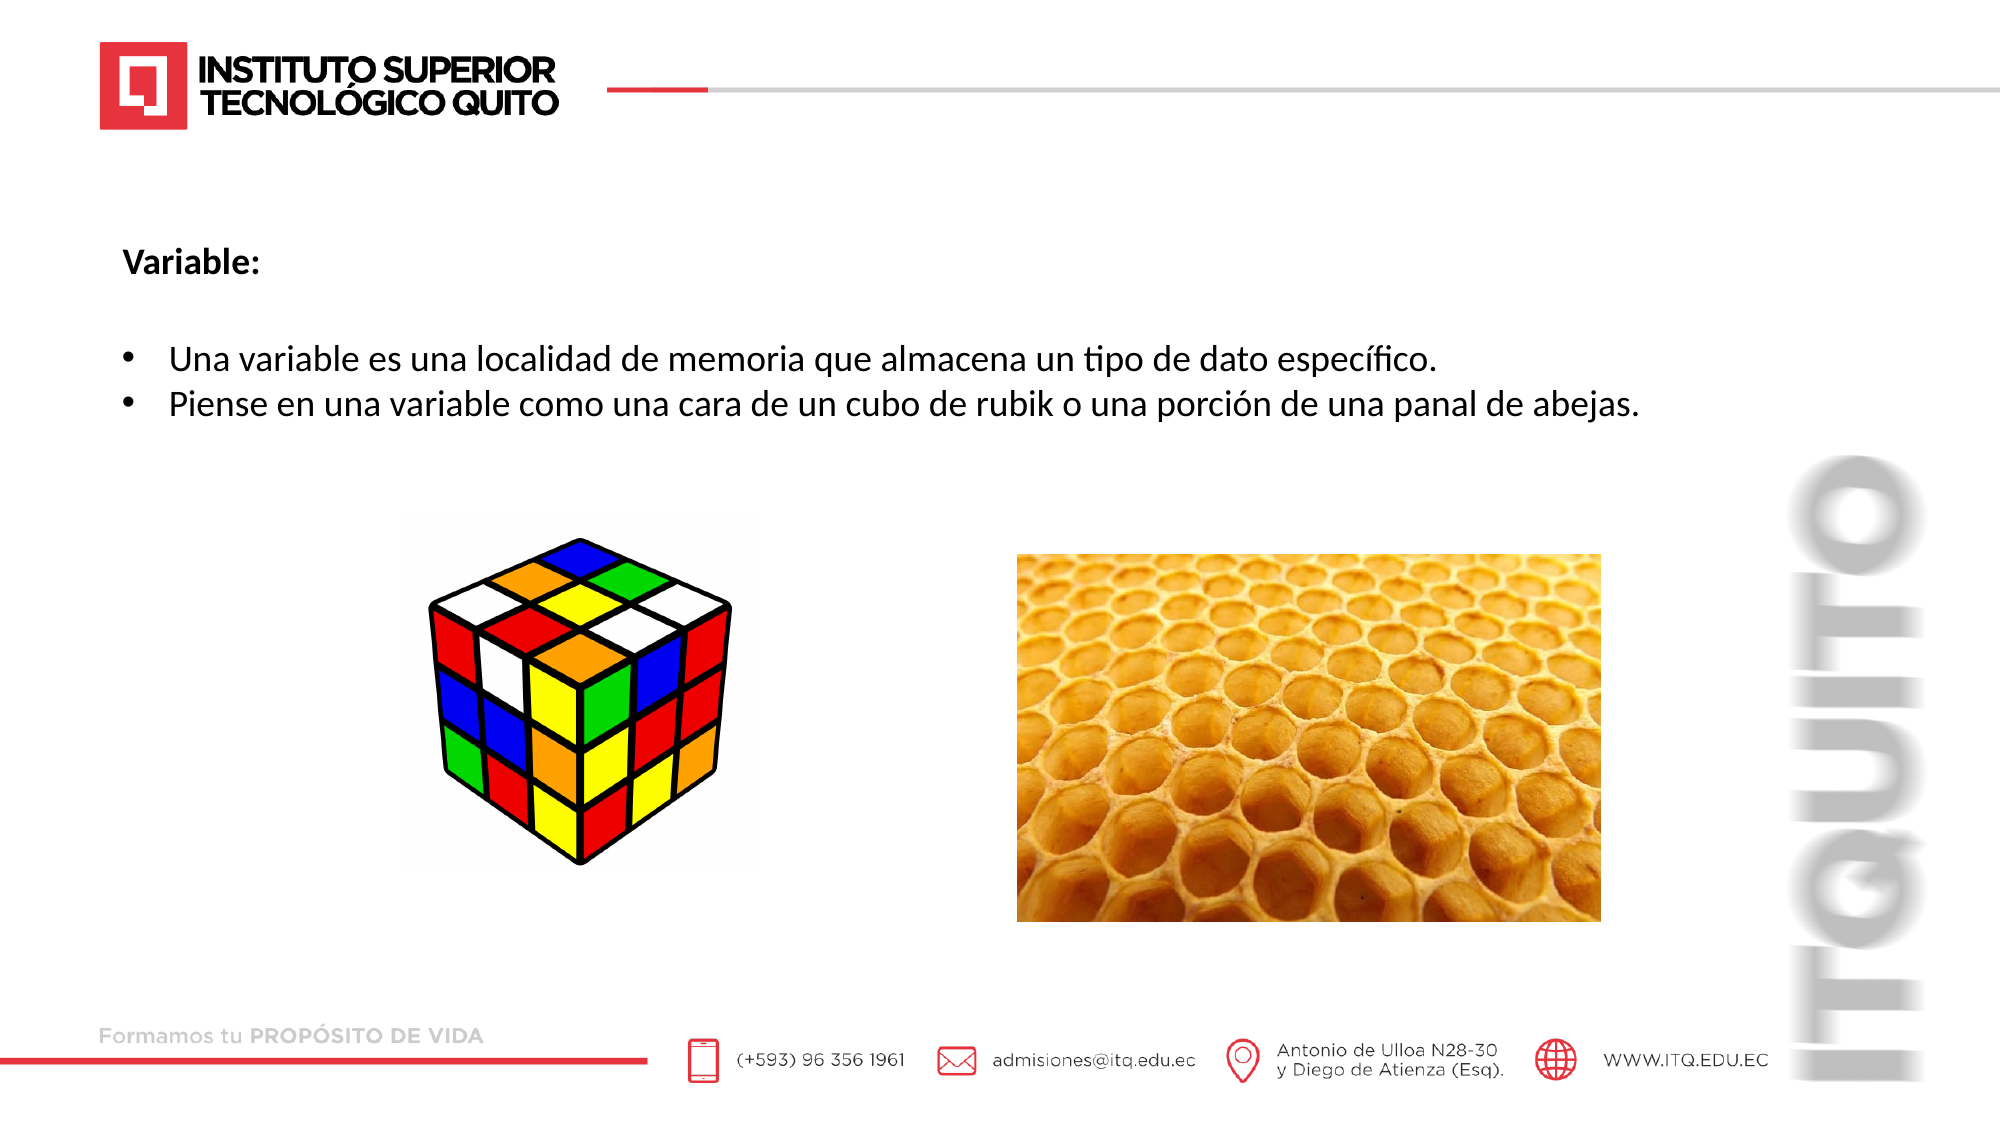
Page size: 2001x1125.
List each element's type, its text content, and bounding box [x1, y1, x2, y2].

picture [0, 42, 2000, 1083]
text_box Una variable es una localidad de memoria que almacena un tipo de dato específico. Piense en una variable como una cara de un cubo de rubik o una porción de una panal de abejas. [107, 326, 1852, 432]
text_box Variable: [107, 229, 276, 290]
